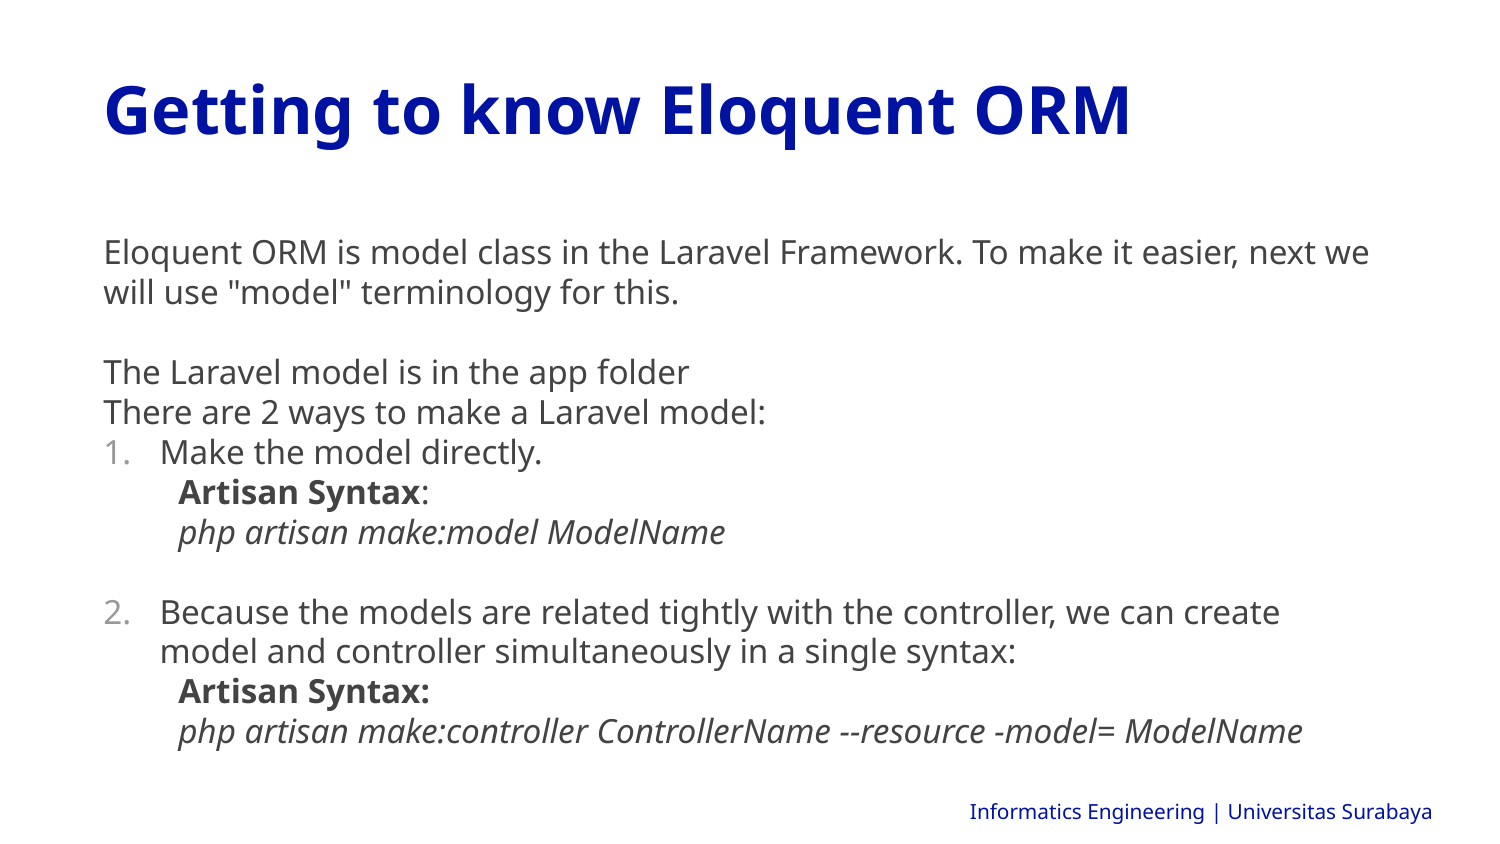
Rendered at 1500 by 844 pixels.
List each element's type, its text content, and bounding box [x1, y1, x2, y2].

title Getting to know Eloquent ORM [88, 12, 1306, 163]
text_box Informatics Engineering | Universitas Surabaya [953, 791, 1448, 828]
list Eloquent ORM is model class in the Laravel Framework. To make it easier, next we will use "model" terminology for this. The Laravel model is in the app folder There are 2 ways to make a Laravel model: Make the model directly. Artisan Syntax: php artisan make:model ModelName Because the models are related tightly with the controller, we can create model and controller simultaneously in a single syntax: Artisan Syntax: php artisan make:controller ControllerName --resource -model= ModelName [88, 216, 1402, 748]
